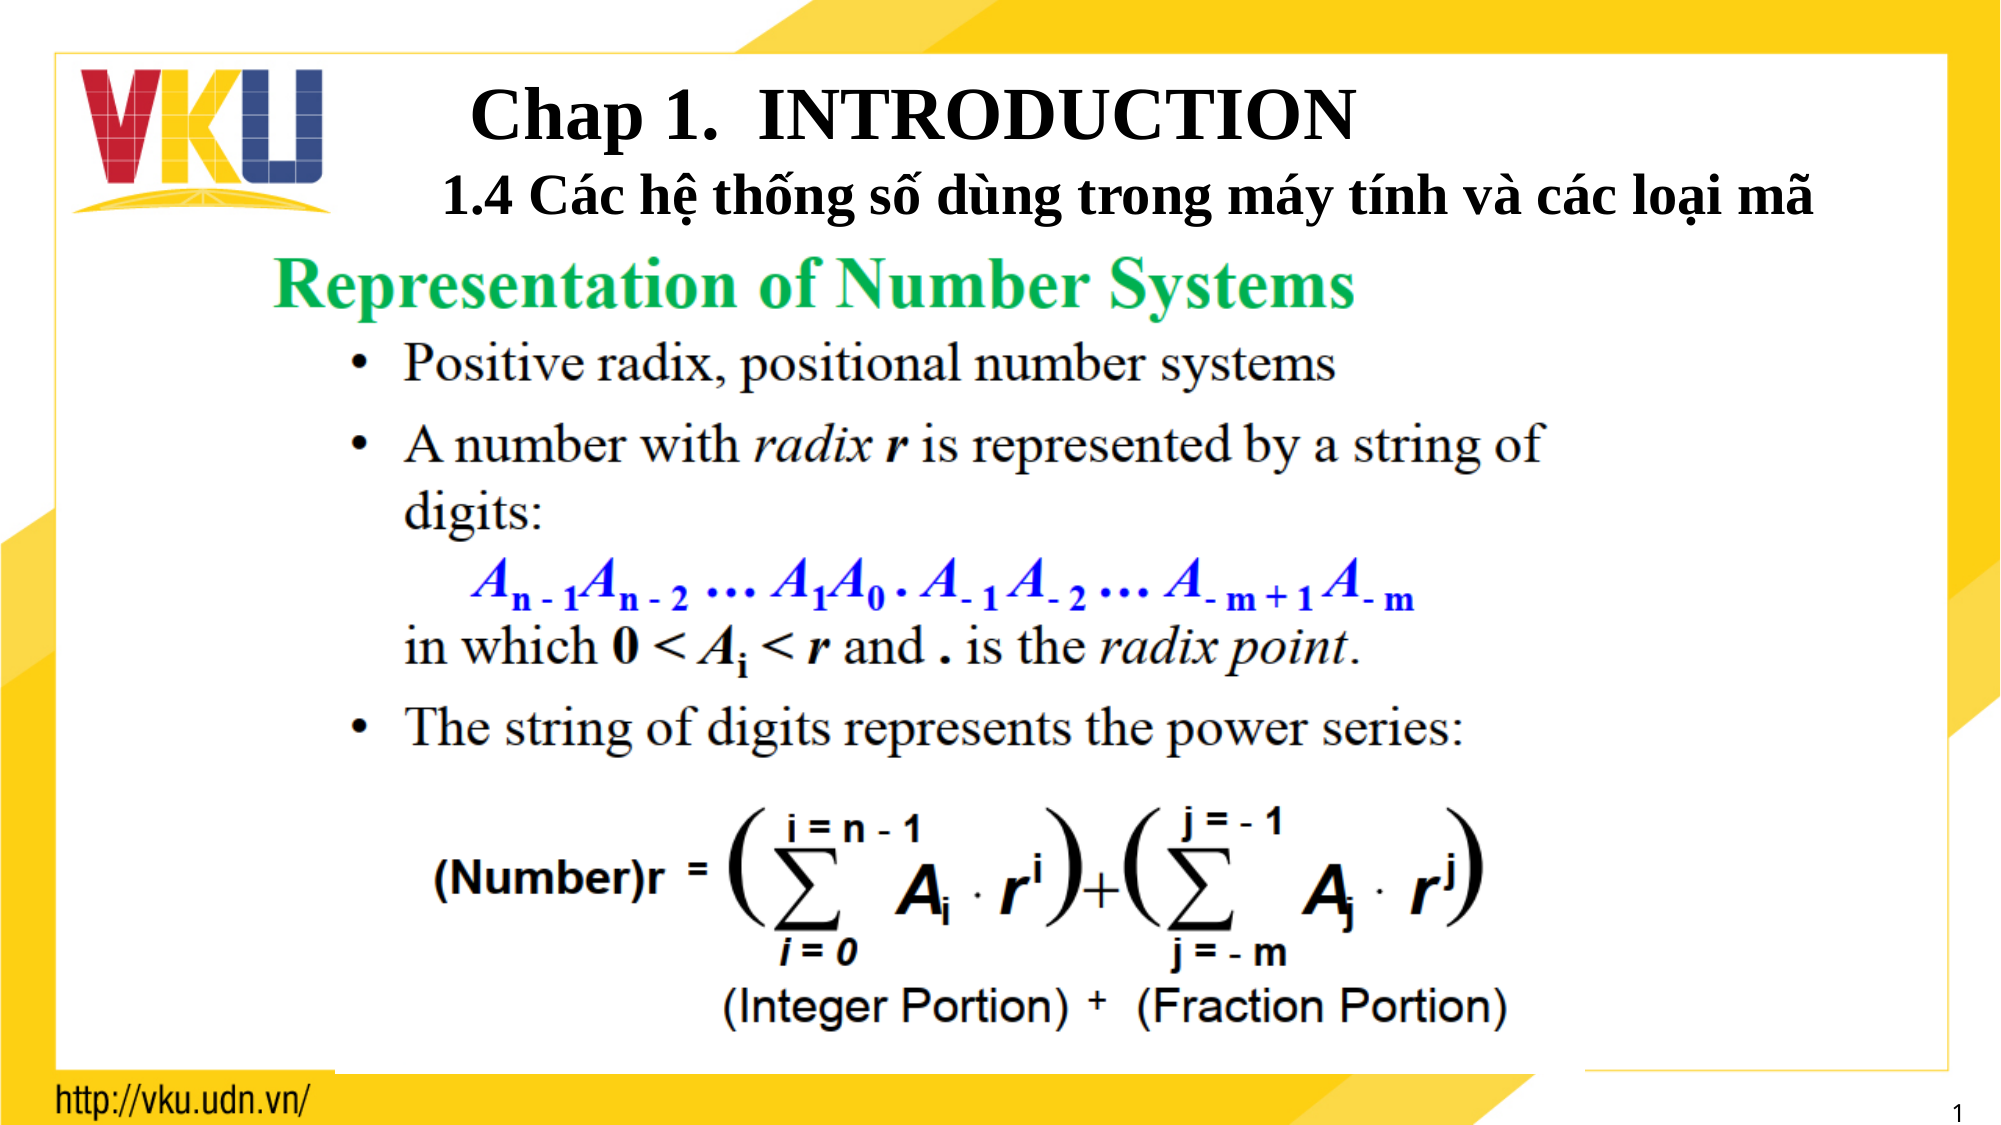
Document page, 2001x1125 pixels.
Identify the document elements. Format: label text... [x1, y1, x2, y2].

text_box Chap 1. INTRODUCTION [469, 98, 1727, 155]
text_box 1 [1951, 1099, 2000, 1125]
text_box 1.4 Các hệ thống số dùng trong máy tính và các loại mã [426, 170, 1857, 282]
picture [0, 0, 2001, 1125]
